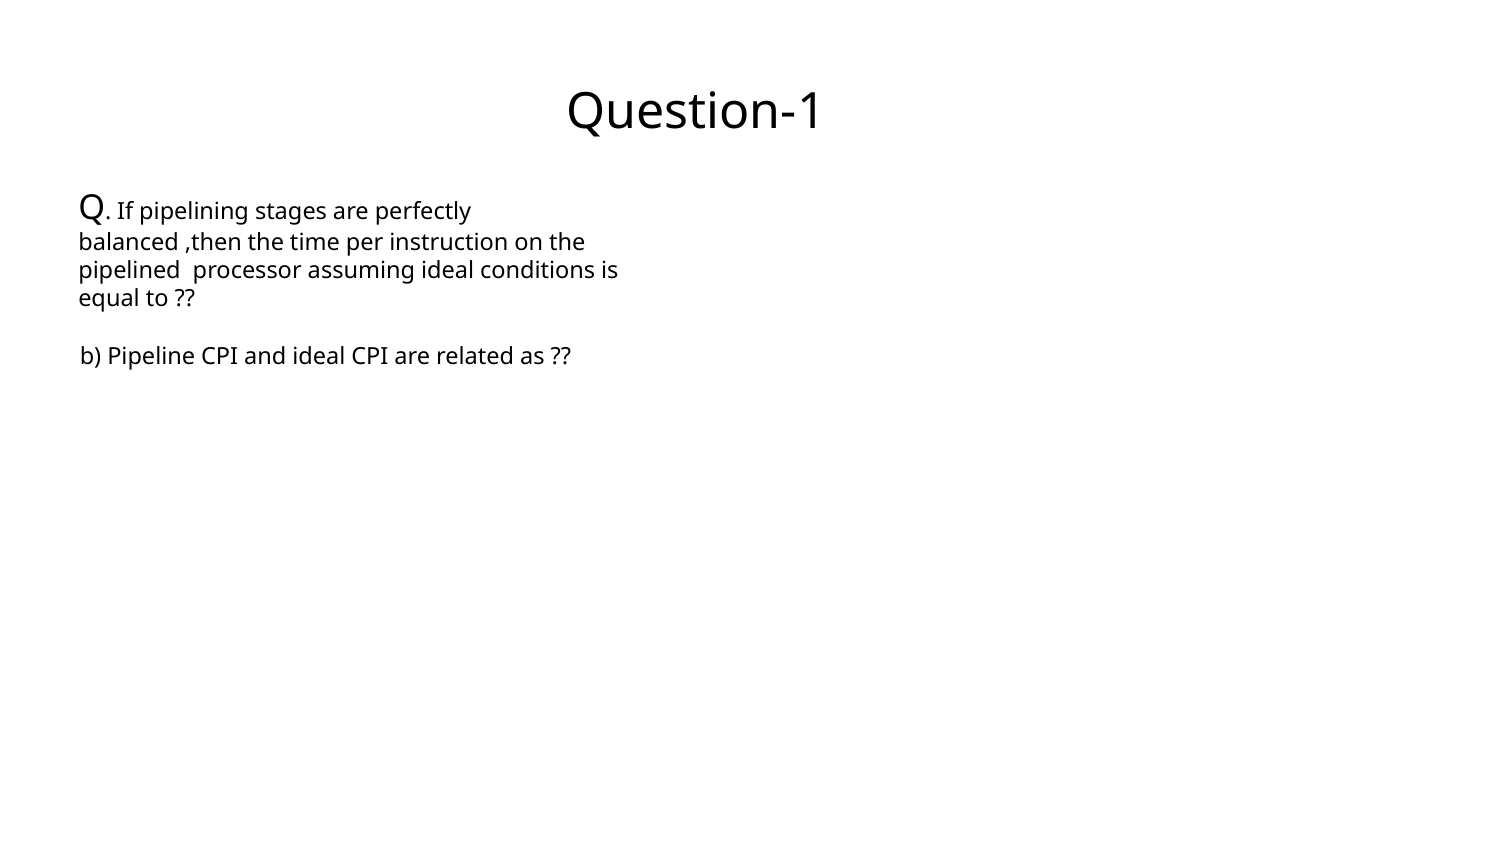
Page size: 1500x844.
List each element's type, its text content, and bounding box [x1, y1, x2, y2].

text_box Q. If pipelining stages are perfectly balanced ,then the time per instruction on the pipelined processor assuming ideal conditions is equal to ?? b) Pipeline CPI and ideal CPI are related as ?? [67, 174, 631, 592]
title Question-1 [492, 77, 899, 220]
